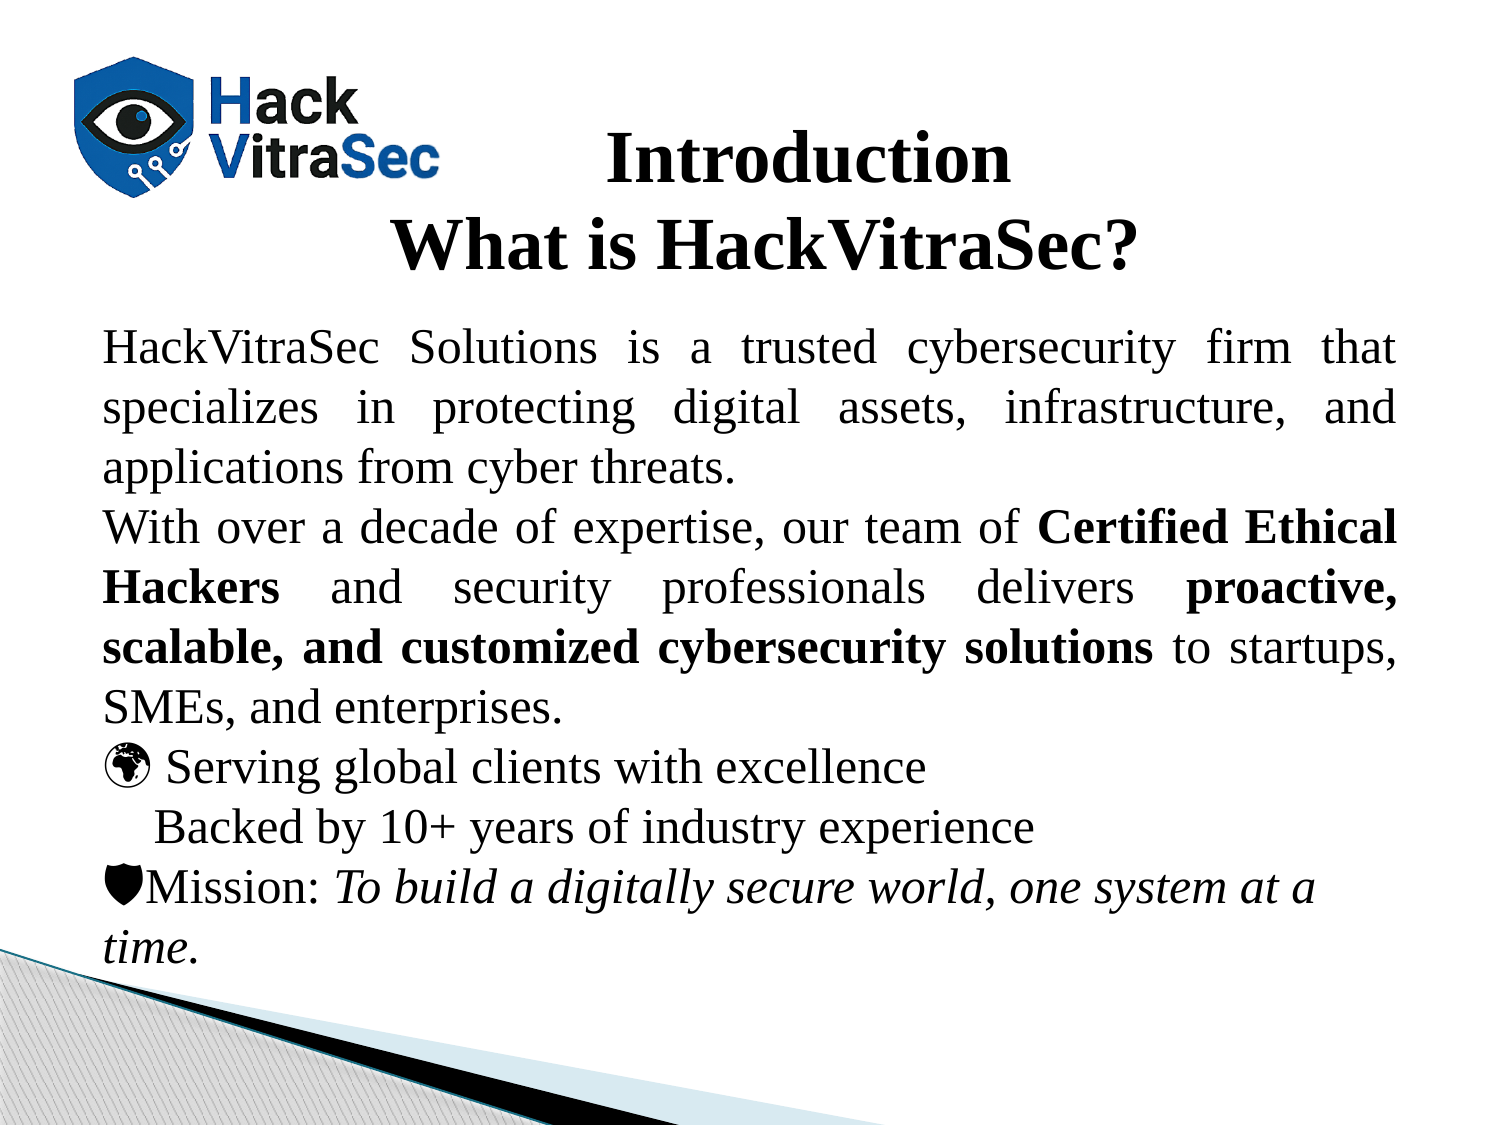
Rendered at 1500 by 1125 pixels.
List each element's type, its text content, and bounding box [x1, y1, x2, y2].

picture [63, 49, 451, 207]
text_box HackVitraSec Solutions is a trusted cybersecurity firm that specializes in protecting digital assets, infrastructure, and applications from cyber threats. With over a decade of expertise, our team of Certified Ethical Hackers and security professionals delivers proactive, scalable, and customized cybersecurity solutions to startups, SMEs, and enterprises. 🌍 Serving global clients with excellence 🧠 Backed by 10+ years of industry experience 🛡Mission: To build a digitally secure world, one system at a time. [87, 305, 1413, 981]
text_box What is HackVitraSec? [375, 187, 1400, 293]
text_box Introduction [590, 99, 1338, 187]
